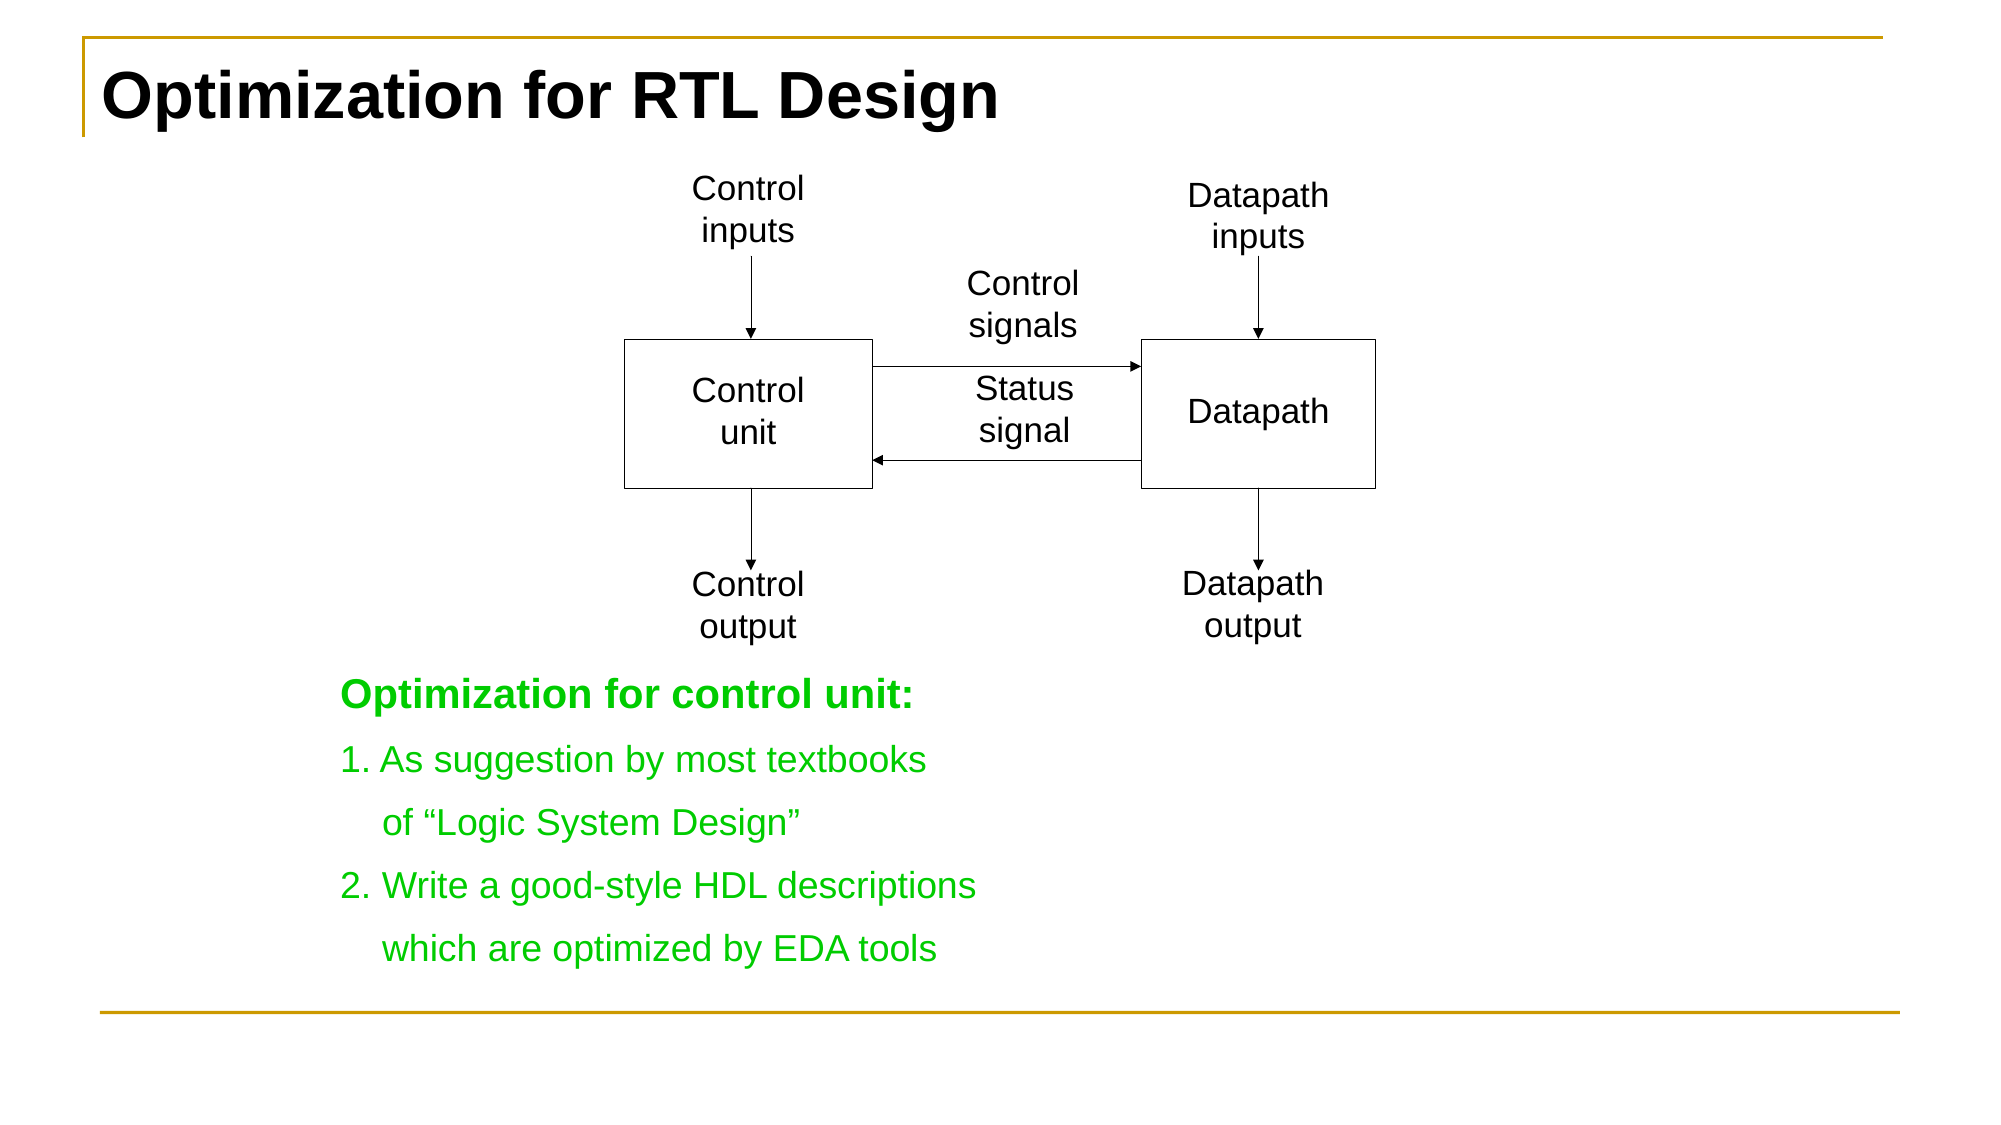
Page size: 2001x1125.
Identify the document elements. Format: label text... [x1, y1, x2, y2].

text_box Optimization for control unit: 1. As suggestion by most textbooks of “Logic System Design” 2. Write a good-style HDL descriptions which are optimized by EDA tools [325, 639, 1000, 976]
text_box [621, 161, 1379, 651]
text_box Optimization for RTL Design [87, 45, 1017, 140]
